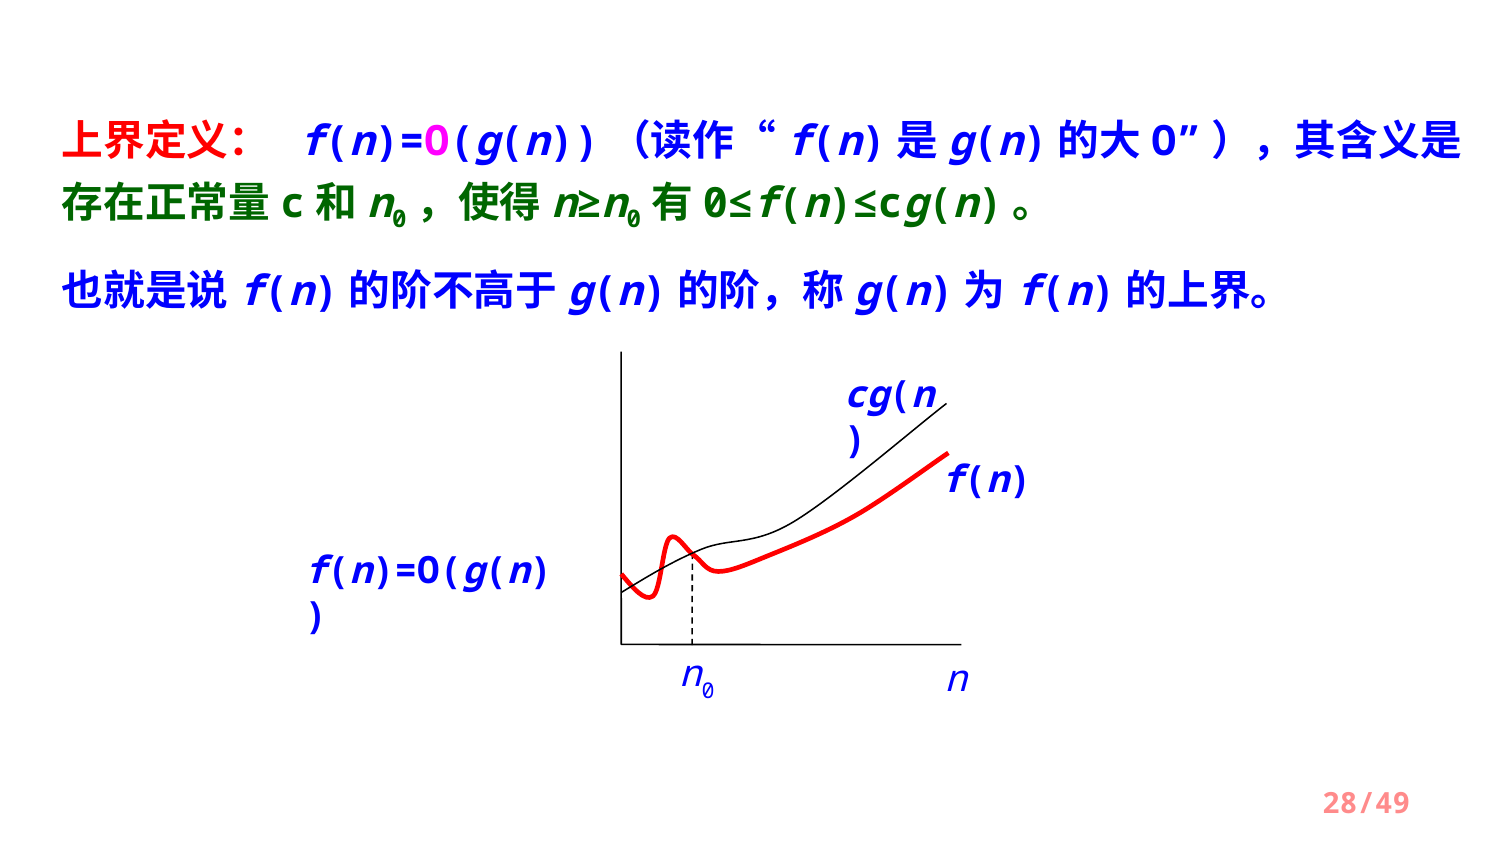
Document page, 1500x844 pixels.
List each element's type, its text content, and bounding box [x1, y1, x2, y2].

text_box 上界定义： f(n)=O(g(n))（读作“f(n)是g(n)的大O”），其含义是存在正常量c和n0，使得n≥n0有0≤f(n)≤cg(n)。 也就是说f(n)的阶不高于g(n)的阶，称g(n)为f(n)的上界。 [46, 87, 1477, 322]
slide_number /49 [1074, 782, 1425, 827]
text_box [304, 351, 1044, 690]
